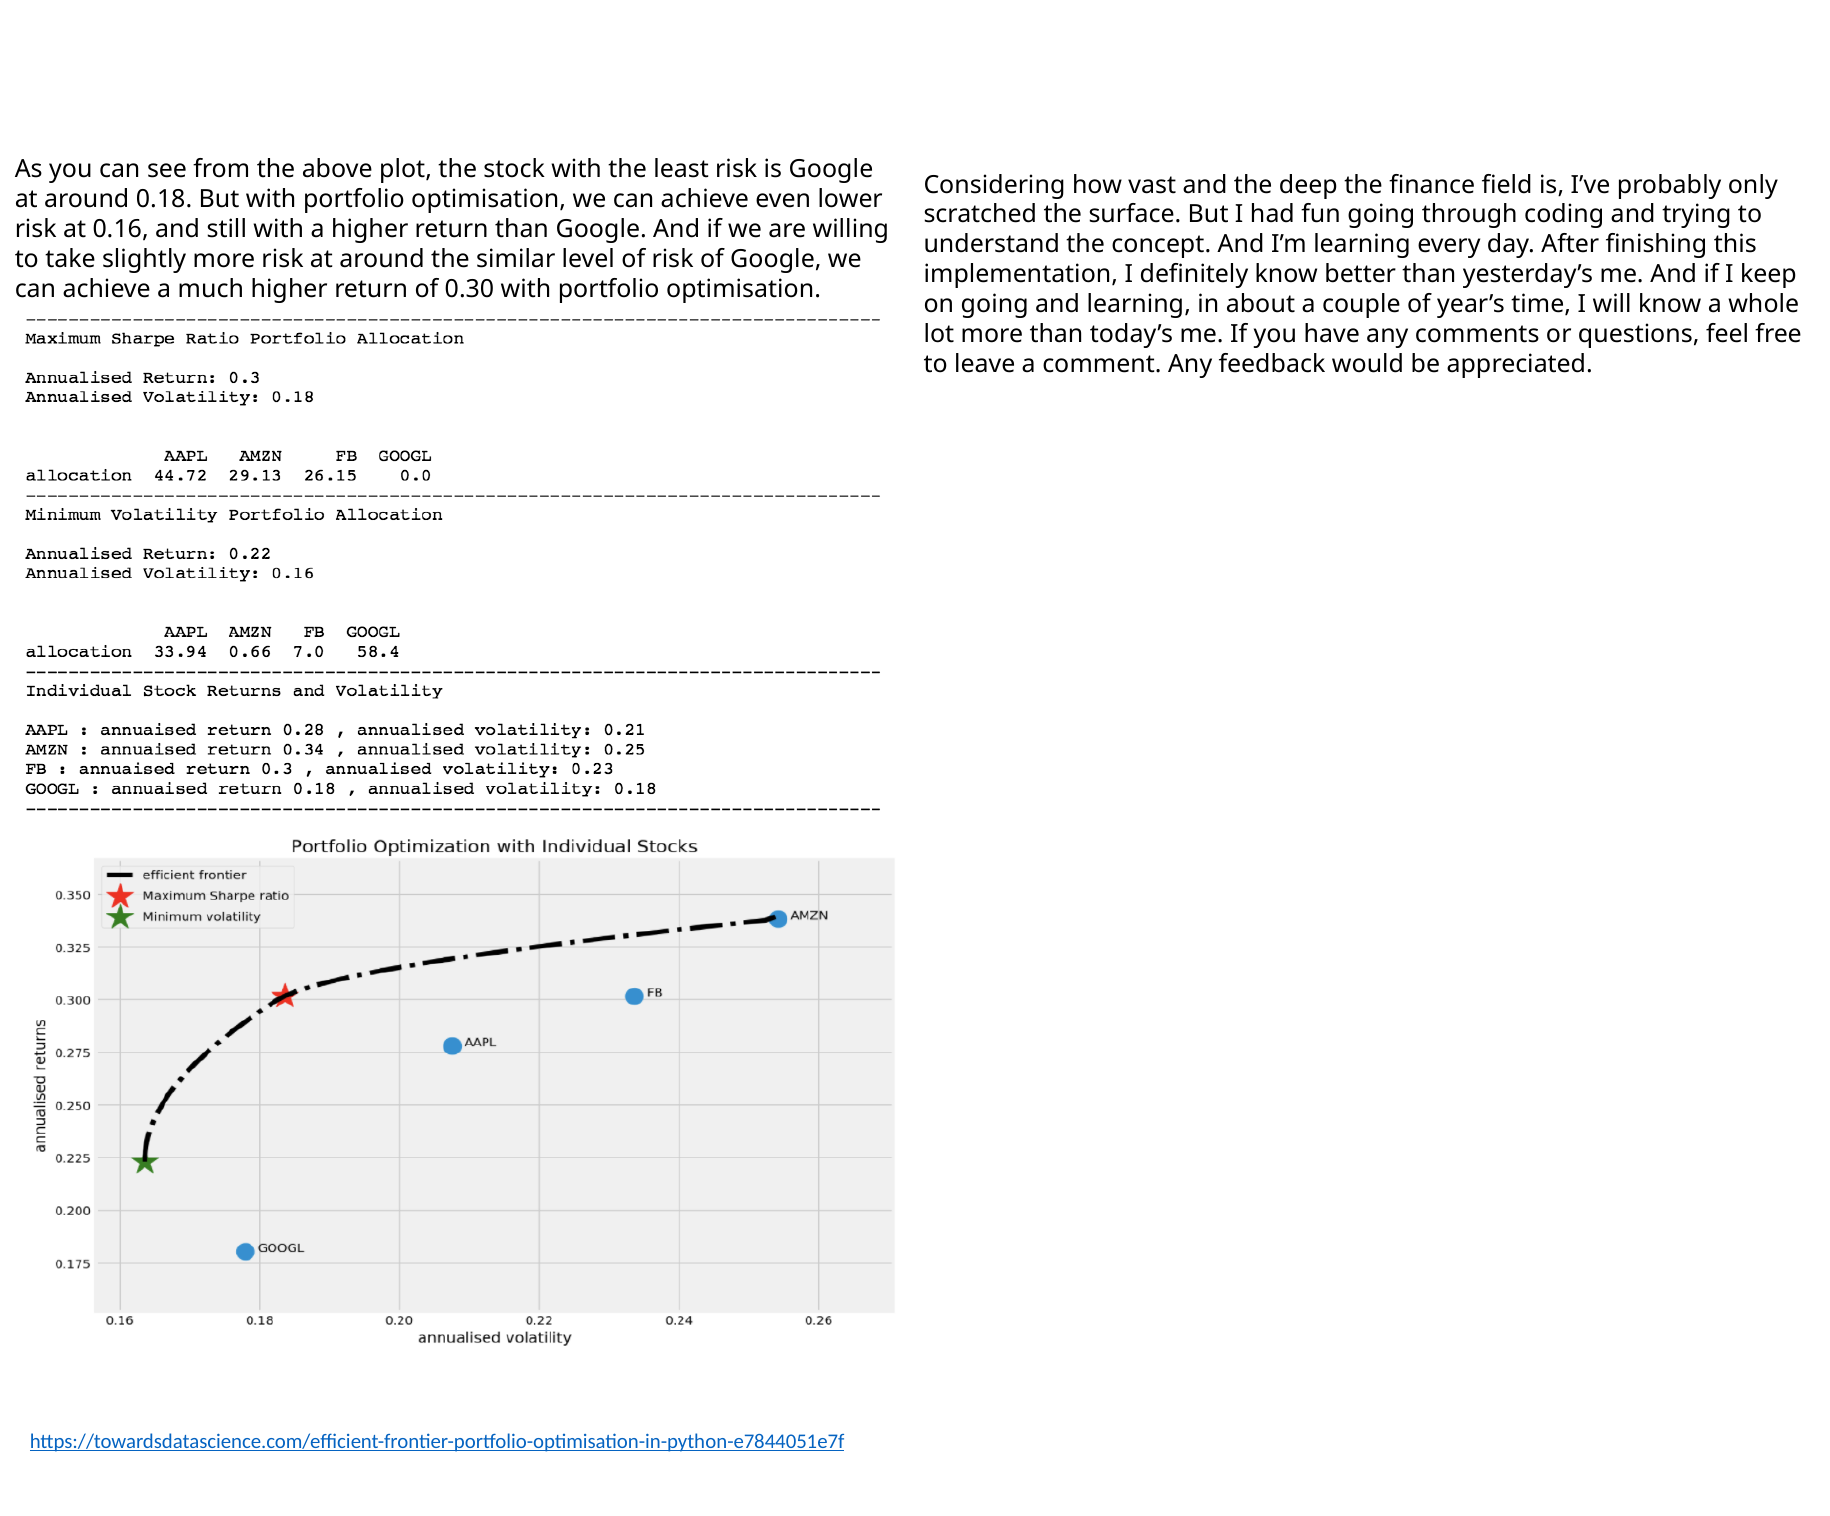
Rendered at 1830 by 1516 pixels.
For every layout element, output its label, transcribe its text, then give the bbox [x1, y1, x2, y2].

text_box As you can see from the above plot, the stock with the least risk is Google at around 0.18. But with portfolio optimisation, we can achieve even lower risk at 0.16, and still with a higher return than Google. And if we are willing to take slightly more risk at around the similar level of risk of Google, we can achieve a much higher return of 0.30 with portfolio optimisation. [0, 145, 915, 310]
text_box https://towardsdatascience.com/efficient-frontier-portfolio-optimisation-in-python-e7844051e7f [15, 1420, 930, 1460]
text_box Considering how vast and the deep the finance field is, I’ve probably only scratched the surface. But I had fun going through coding and trying to understand the concept. And I’m learning every day. After finishing this implementation, I definitely know better than yesterday’s me. And if I keep on going and learning, in about a couple of year’s time, I will know a whole lot more than today’s me. If you have any comments or questions, feel free to leave a comment. Any feedback would be appreciated. [908, 160, 1824, 385]
picture [15, 311, 915, 1360]
